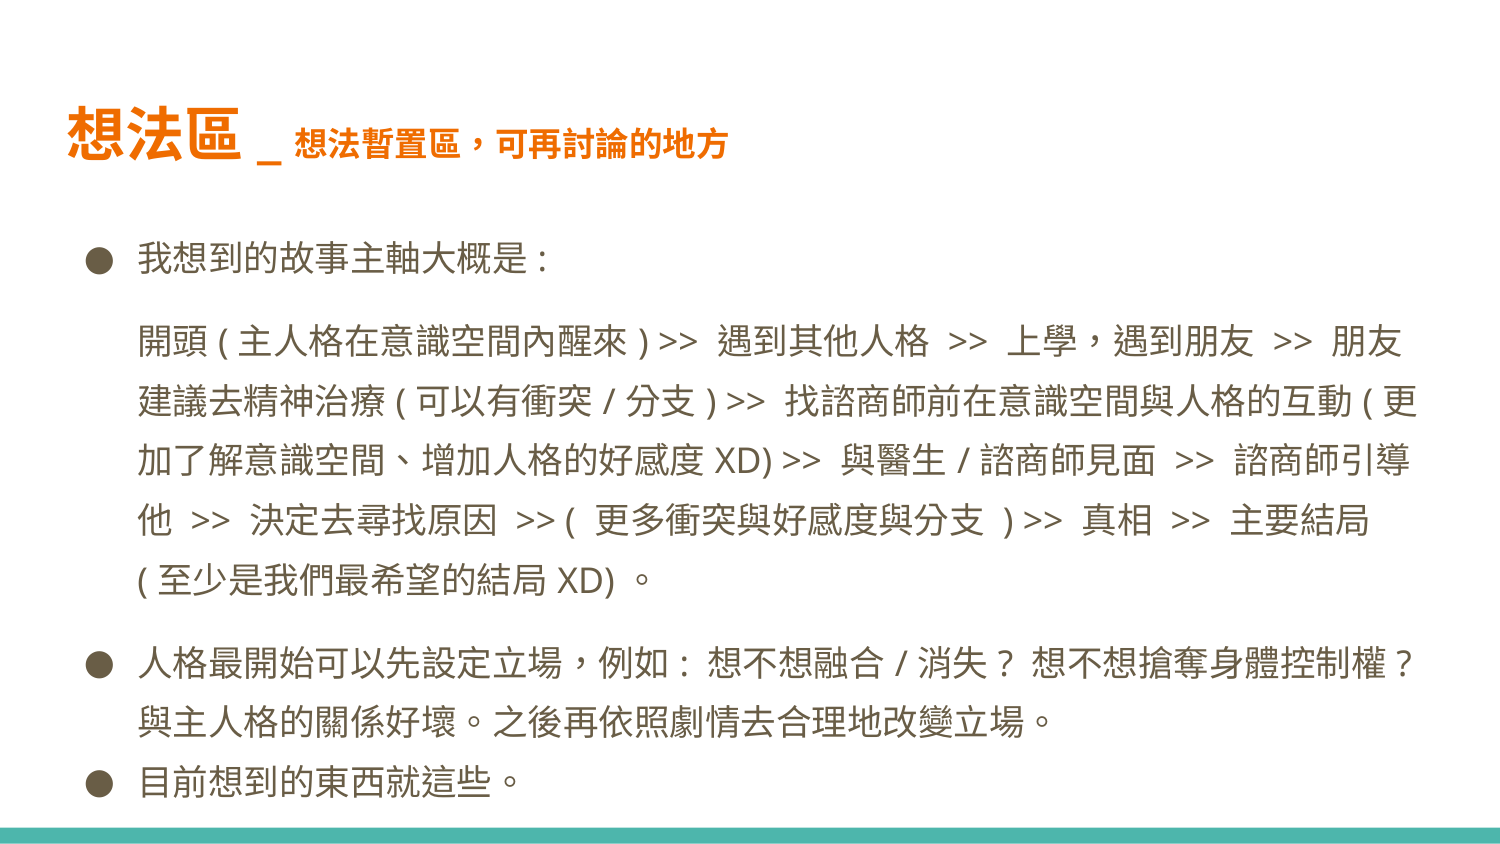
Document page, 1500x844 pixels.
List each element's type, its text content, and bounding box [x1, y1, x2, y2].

title 想法區_想法暫置區，可再討論的地方 [51, 72, 1449, 189]
list 我想到的故事主軸大概是: 開頭(主人格在意識空間內醒來) >> 遇到其他人格 >> 上學，遇到朋友 >> 朋友建議去精神治療(可以有衝突/分支) >> 找諮商師前在意識空間與人格的互動(更加了解意識空間、增加人格的好感度XD) >> 與醫生/諮商師見面 >> 諮商師引導他 >> 決定去尋找原因 >> ( 更多衝突與好感度與分支 ) >> 真相 >> 主要結局(至少是我們最希望的結局XD)。 人格最開始可以先設定立場，例如: 想不想融合/消失? 想不想搶奪身體控制權? 與主人格的關係好壞。之後再依照劇情去合理地改變立場。 目前想到的東西就這些。 [51, 207, 1449, 824]
